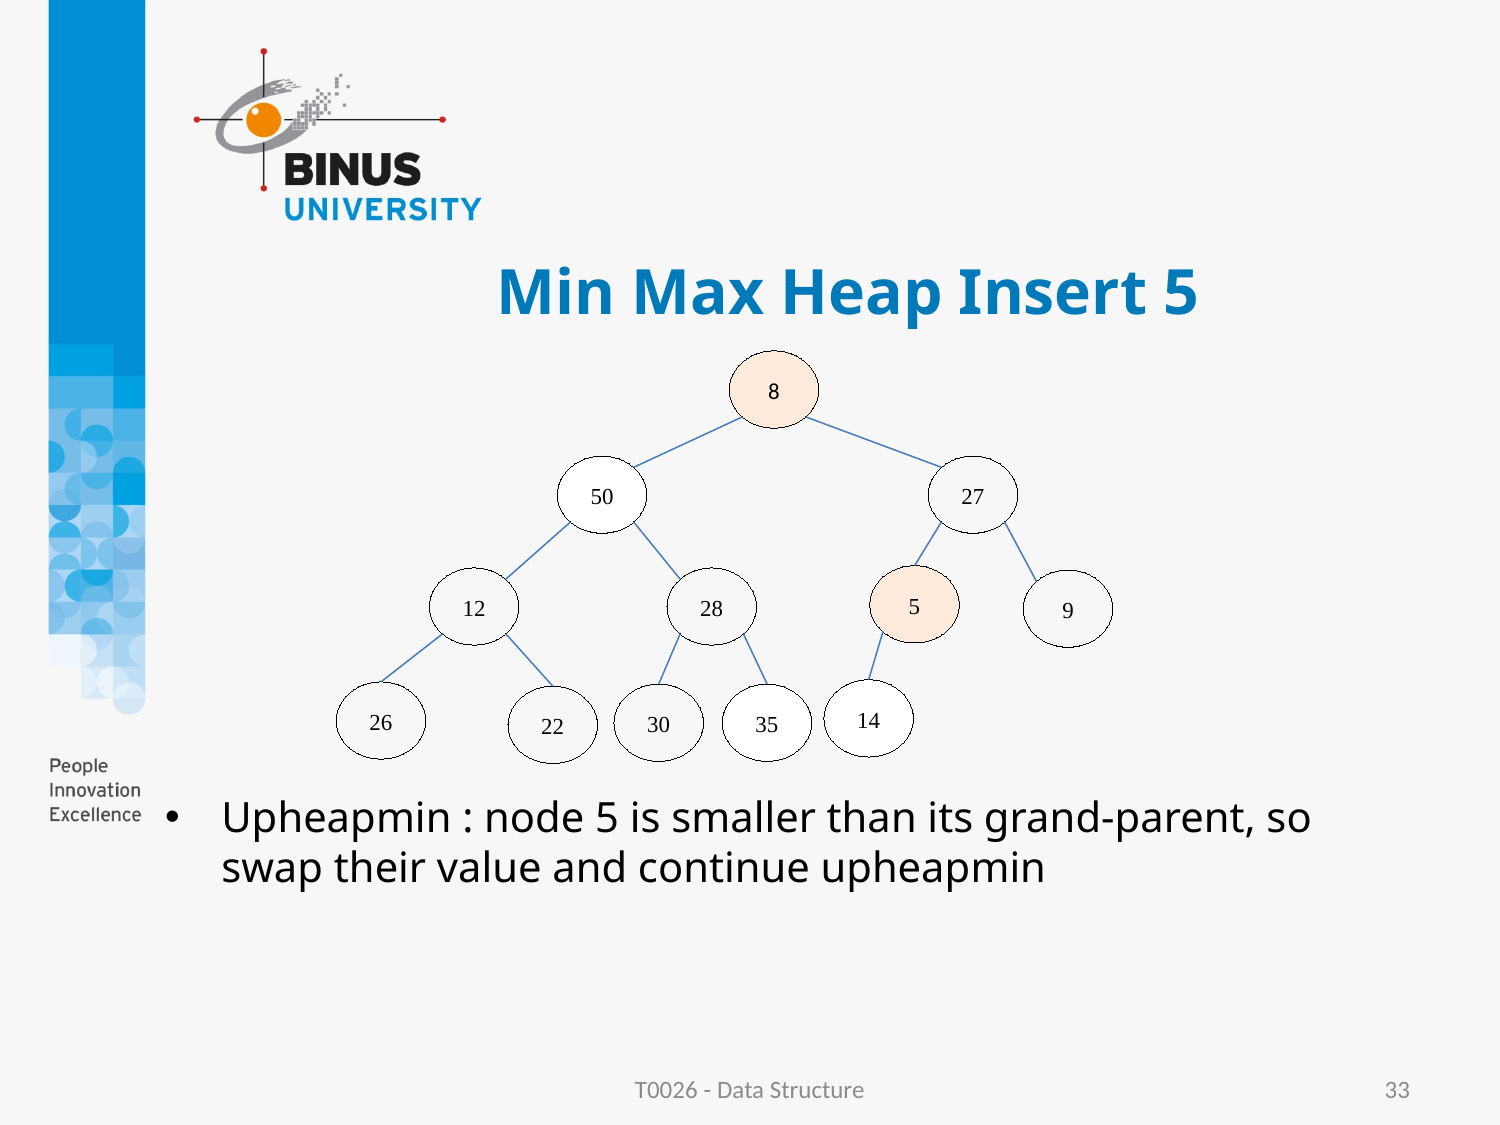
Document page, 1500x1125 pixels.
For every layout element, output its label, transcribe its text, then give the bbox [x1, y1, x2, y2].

title Min Max Heap Insert 5 [287, 224, 1410, 356]
footer T0026 - Data Structure [512, 1058, 988, 1119]
list Upheapmin : node 5 is smaller than its grand-parent, so swap their value and continue upheapmin [149, 374, 1438, 986]
picture [0, 0, 1500, 846]
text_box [312, 324, 1176, 788]
slide_number 33 [1074, 1058, 1425, 1119]
